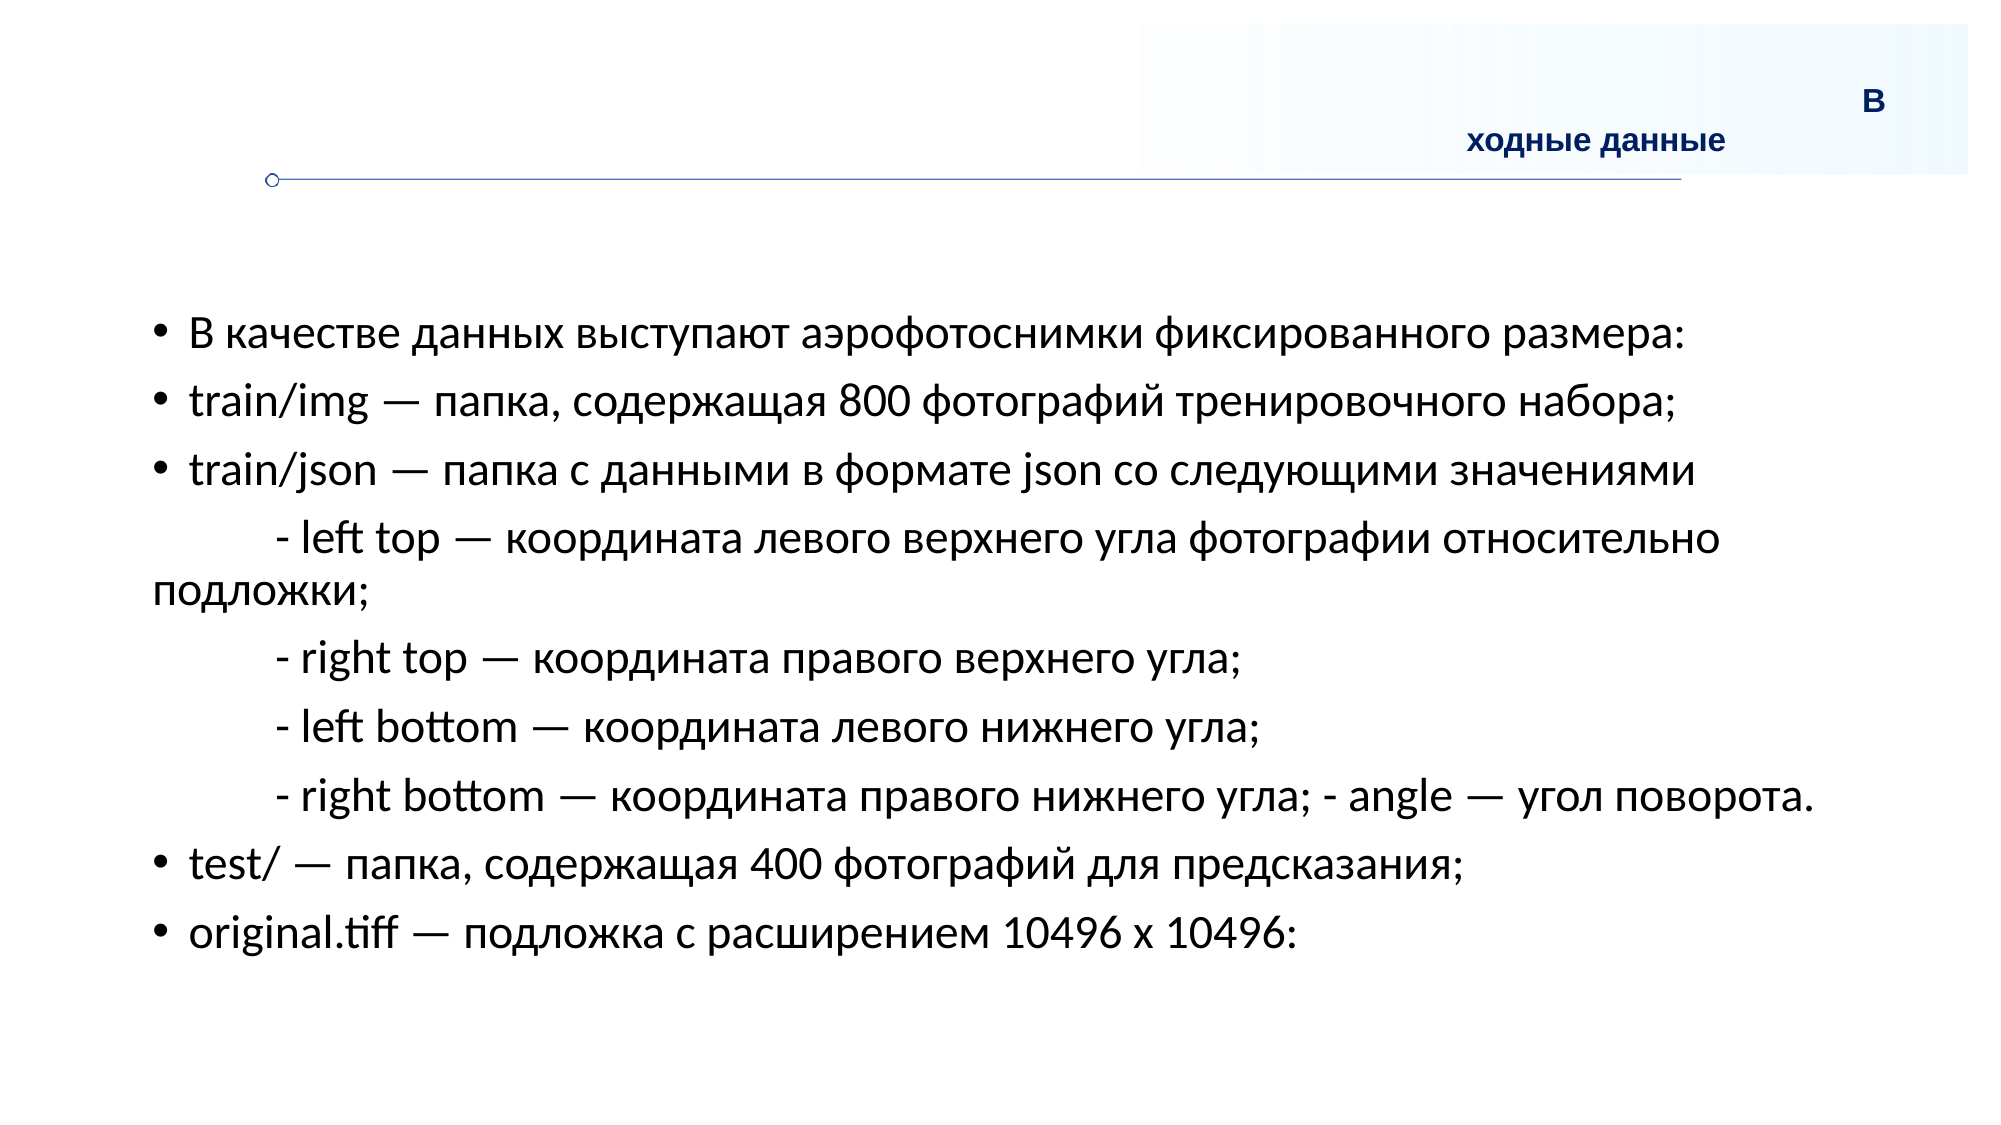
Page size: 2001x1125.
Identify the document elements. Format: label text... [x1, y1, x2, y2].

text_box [265, 173, 1682, 187]
picture [1140, 23, 1968, 175]
list В качестве данных выступают аэрофотоснимки фиксированного размера: train/img — папка, содержащая 800 фотографий тренировочного набора; train/json — папка с данными в формате json со следующими значениями - left top — координата левого верхнего угла фотографии относительно подложки; - right top — координата правого верхнего угла; - left bottom — координата левого нижнего угла; - right bottom — координата правого нижнего угла; - angle — угол поворота. test/ — папка, содержащая 400 фотографий для предсказания; original.tiff — подложка с расширением 10496 x 10496: [137, 299, 1863, 1014]
